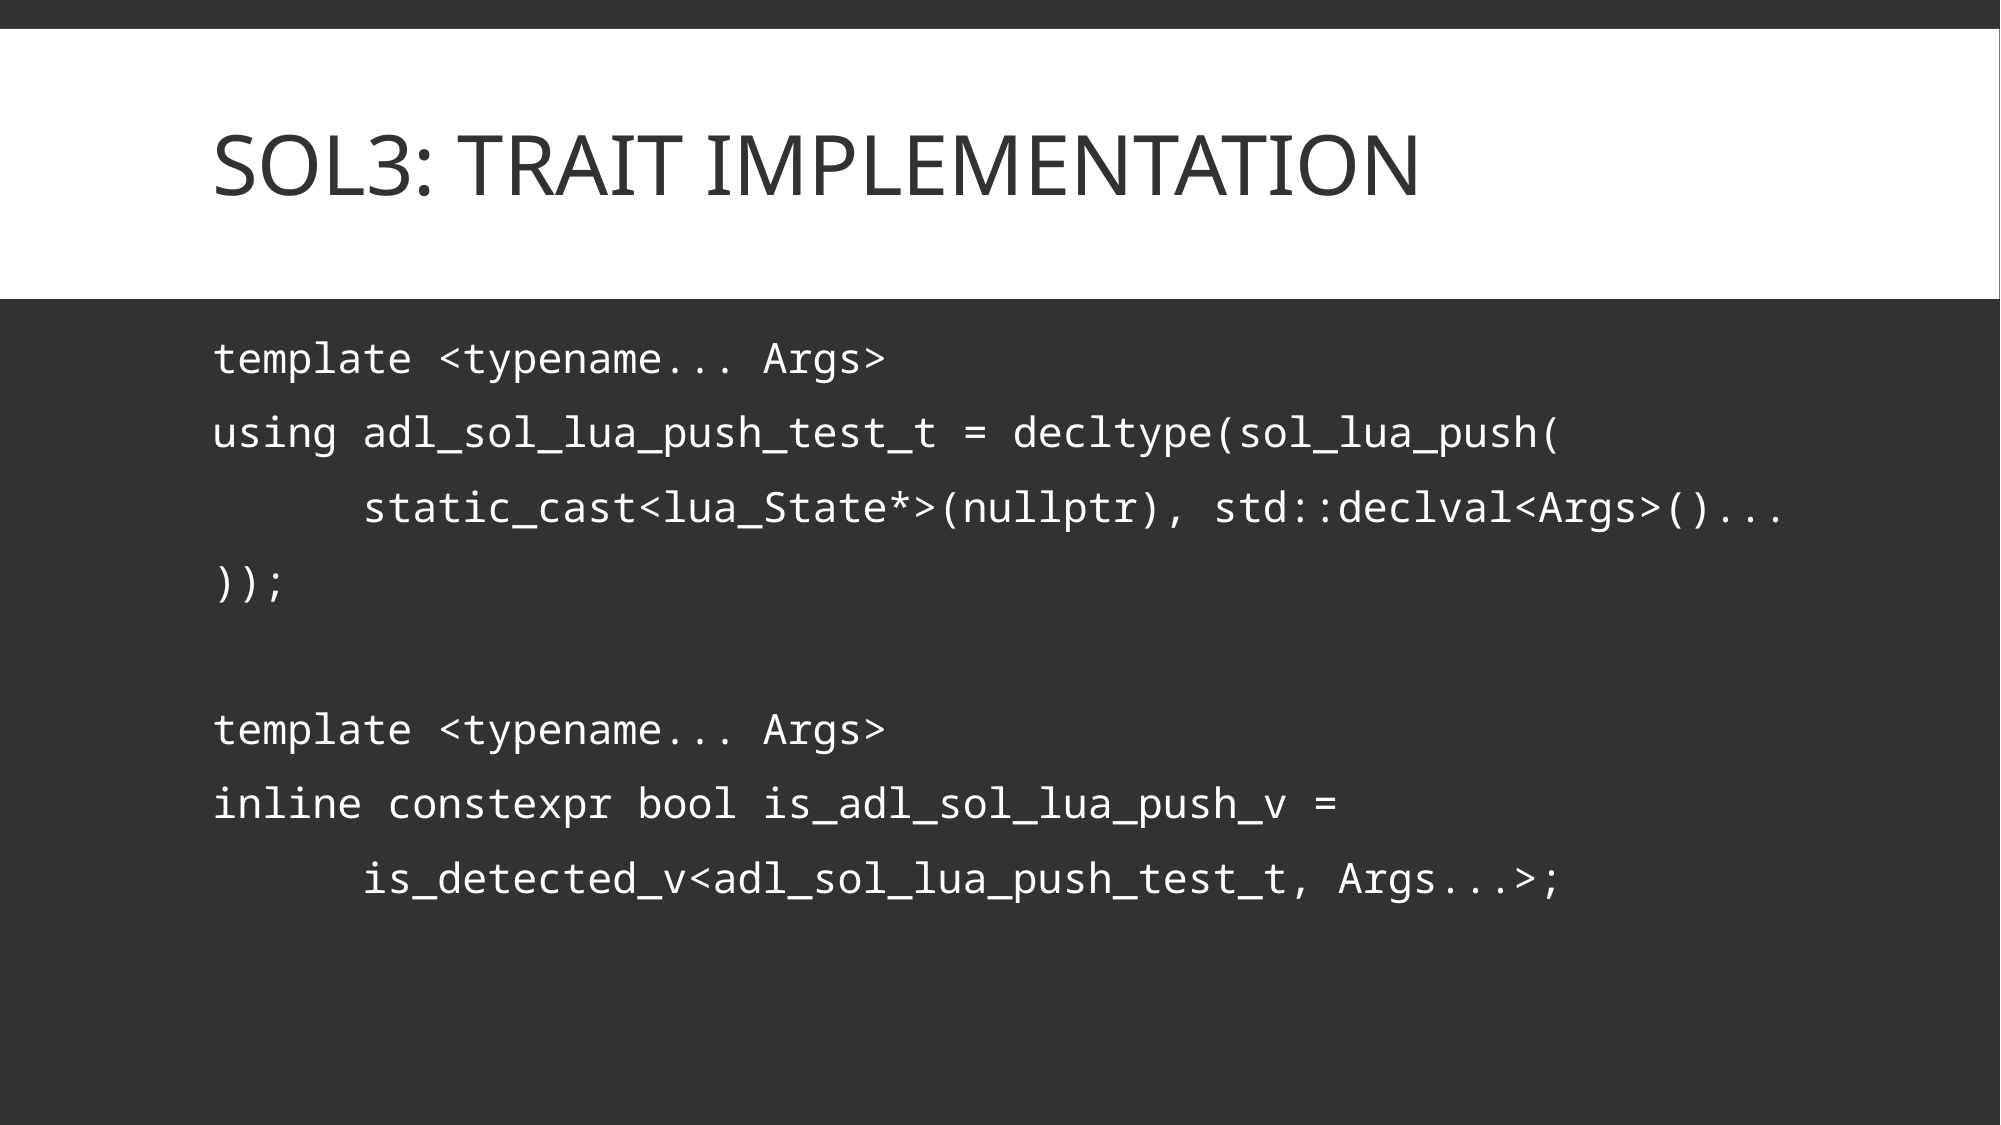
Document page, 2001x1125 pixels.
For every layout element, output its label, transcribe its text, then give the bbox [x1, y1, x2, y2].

list template <typename... Args> using adl_sol_lua_push_test_t = decltype(sol_lua_push( static_cast<lua_State*>(nullptr), std::declval<Args>()... )); template <typename... Args> inline constexpr bool is_adl_sol_lua_push_v = is_detected_v<adl_sol_lua_push_test_t, Args...>; [197, 329, 1835, 1020]
title sol3: trait implementation [197, 46, 1803, 295]
